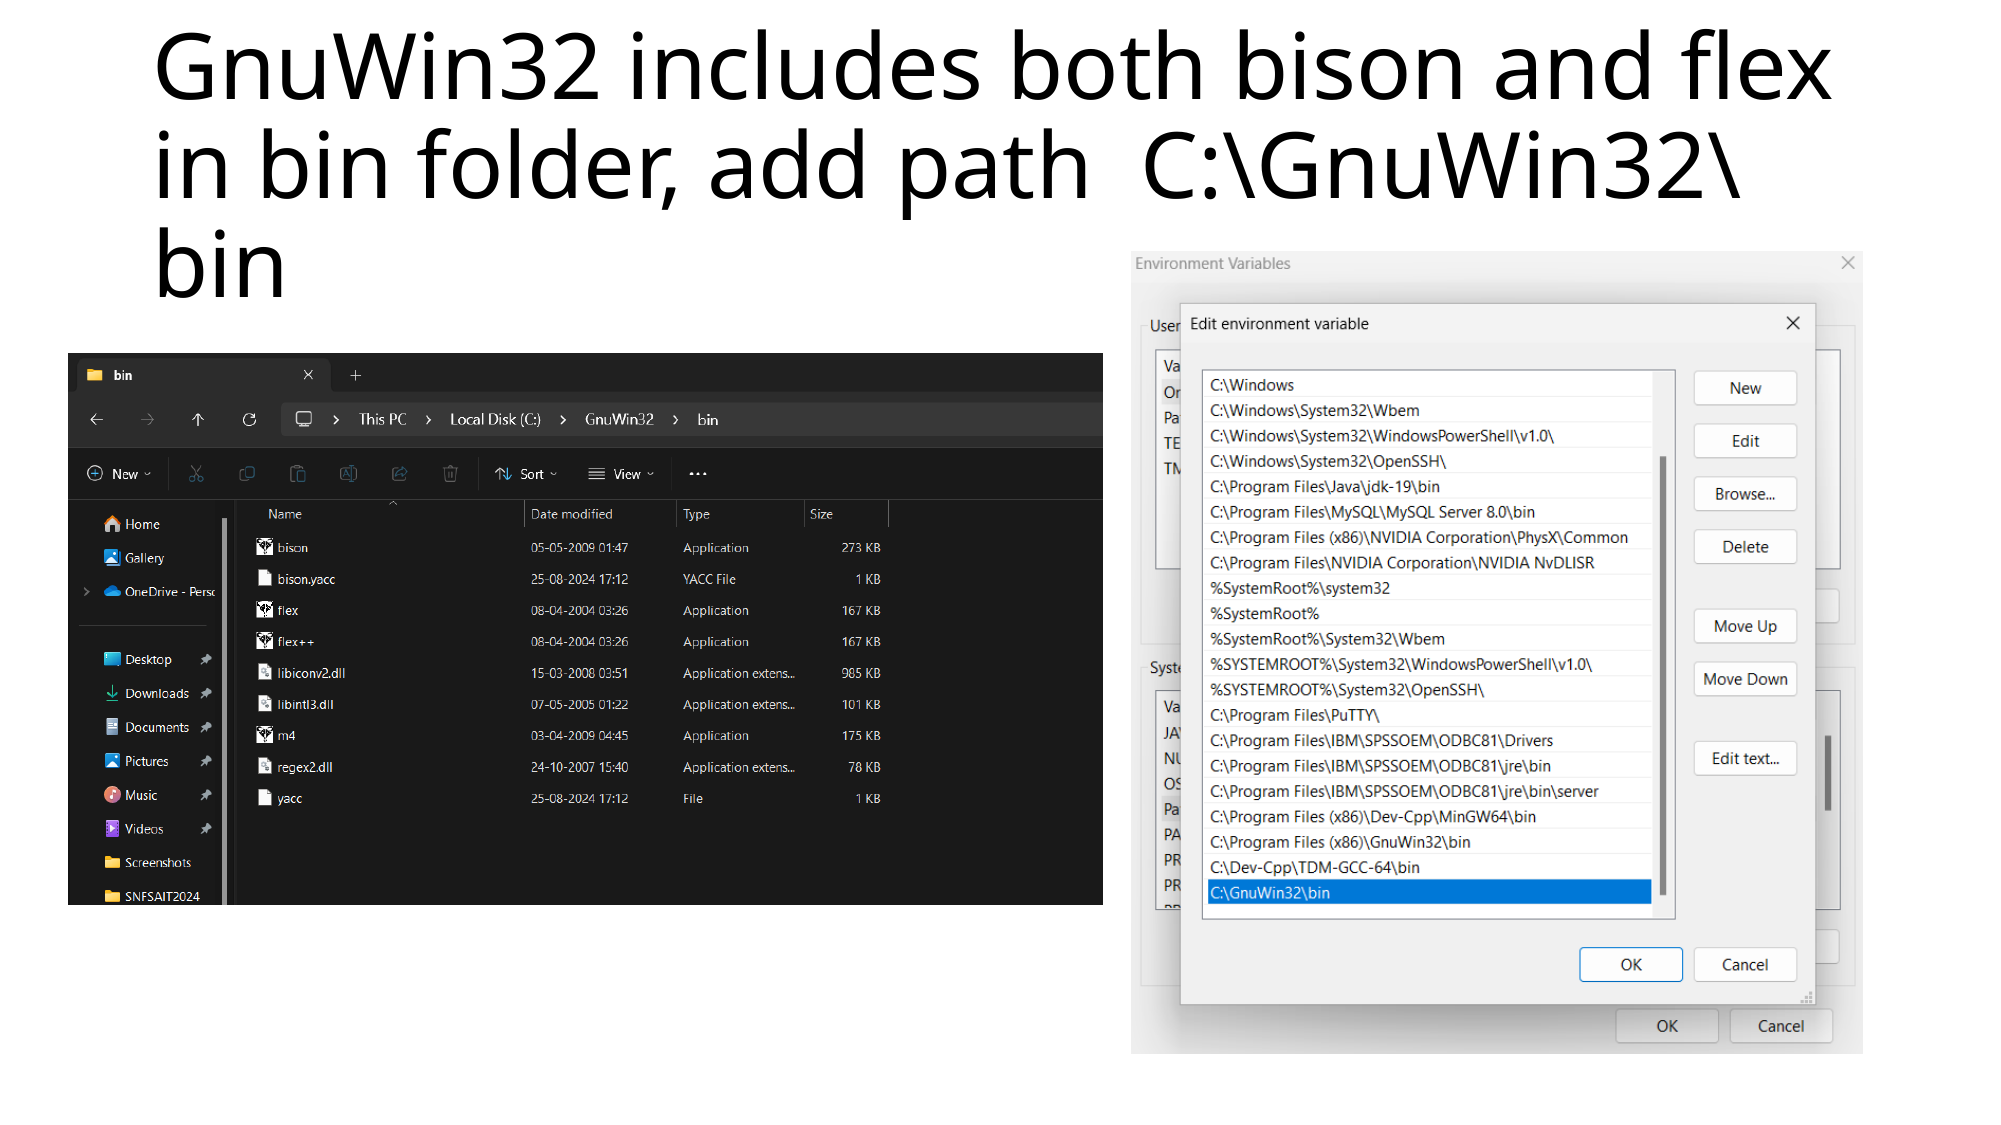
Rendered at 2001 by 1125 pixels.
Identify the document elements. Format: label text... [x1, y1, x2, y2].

picture [1131, 251, 1863, 1054]
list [67, 352, 1103, 906]
title GnuWin32 includes both bison and flex in bin folder, add path C:\GnuWin32\bin [137, 59, 1863, 278]
